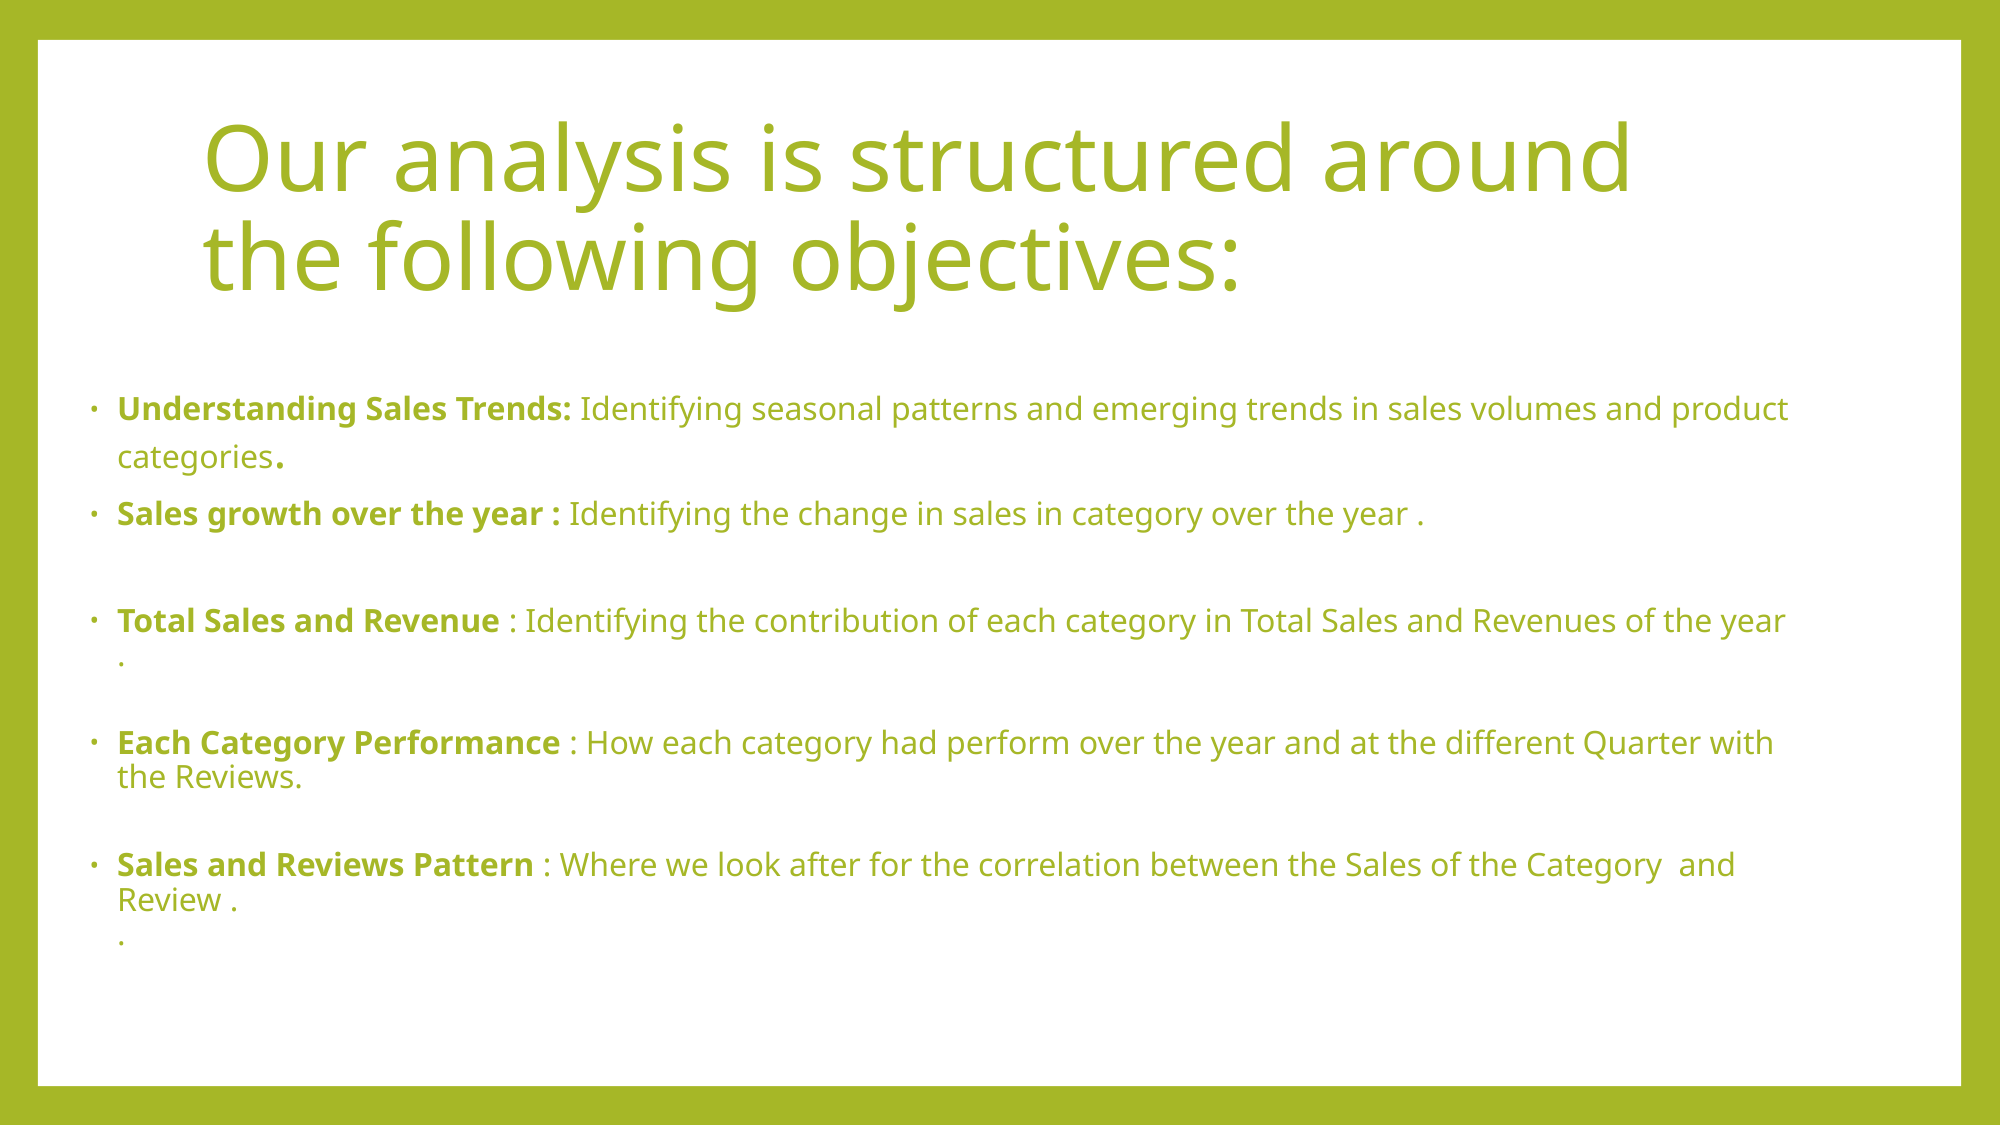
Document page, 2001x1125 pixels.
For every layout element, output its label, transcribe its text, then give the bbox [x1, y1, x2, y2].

title Our analysis is structured around the following objectives: [187, 99, 1808, 323]
list Understanding Sales Trends: Identifying seasonal patterns and emerging trends in sales volumes and product categories. Sales growth over the year : Identifying the change in sales in category over the year . Total Sales and Revenue : Identifying the contribution of each category in Total Sales and Revenues of the year . Each Category Performance : How each category had perform over the year and at the different Quarter with the Reviews. Sales and Reviews Pattern : Where we look after for the correlation between the Sales of the Category and Review . . [67, 385, 1808, 1000]
